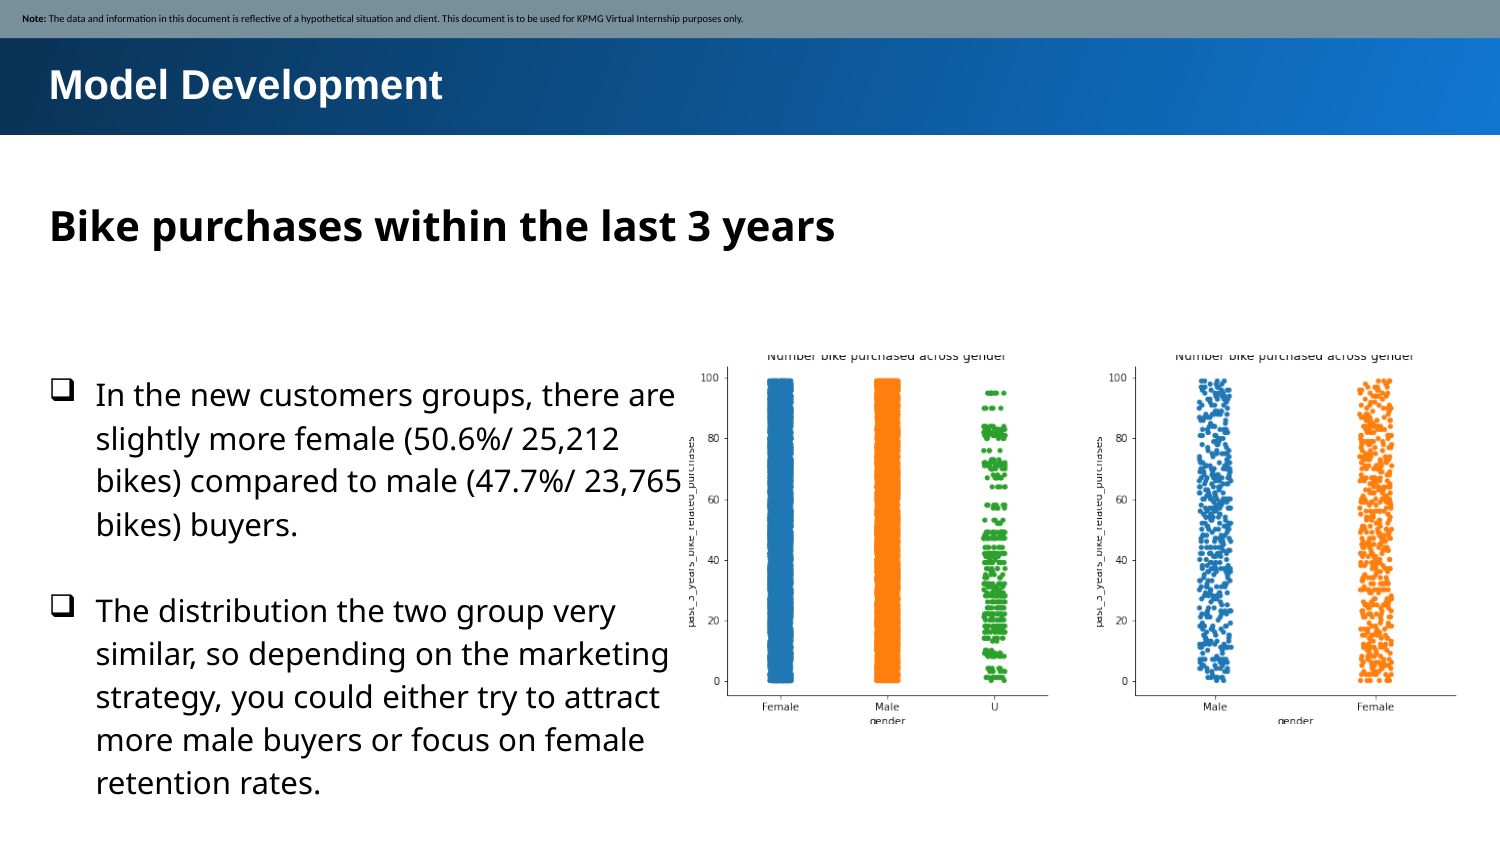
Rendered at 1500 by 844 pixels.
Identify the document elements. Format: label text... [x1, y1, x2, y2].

picture [689, 354, 1059, 724]
text_box [0, 39, 1500, 135]
text_box Bike purchases within the last 3 years [33, 177, 1439, 266]
text_box Note: The data and information in this document is reflective of a hypothetical situation and client. This document is to be used for KPMG Virtual Internship purposes only. [0, 0, 1500, 39]
picture [1097, 354, 1467, 724]
text_box Model Development [33, 43, 1439, 124]
text_box In the new customers groups, there are slightly more female (50.6%/ 25,212 bikes) compared to male (47.7%/ 23,765 bikes) buyers. The distribution the two group very similar, so depending on the marketing strategy, you could either try to attract more male buyers or focus on female retention rates. [33, 355, 712, 816]
